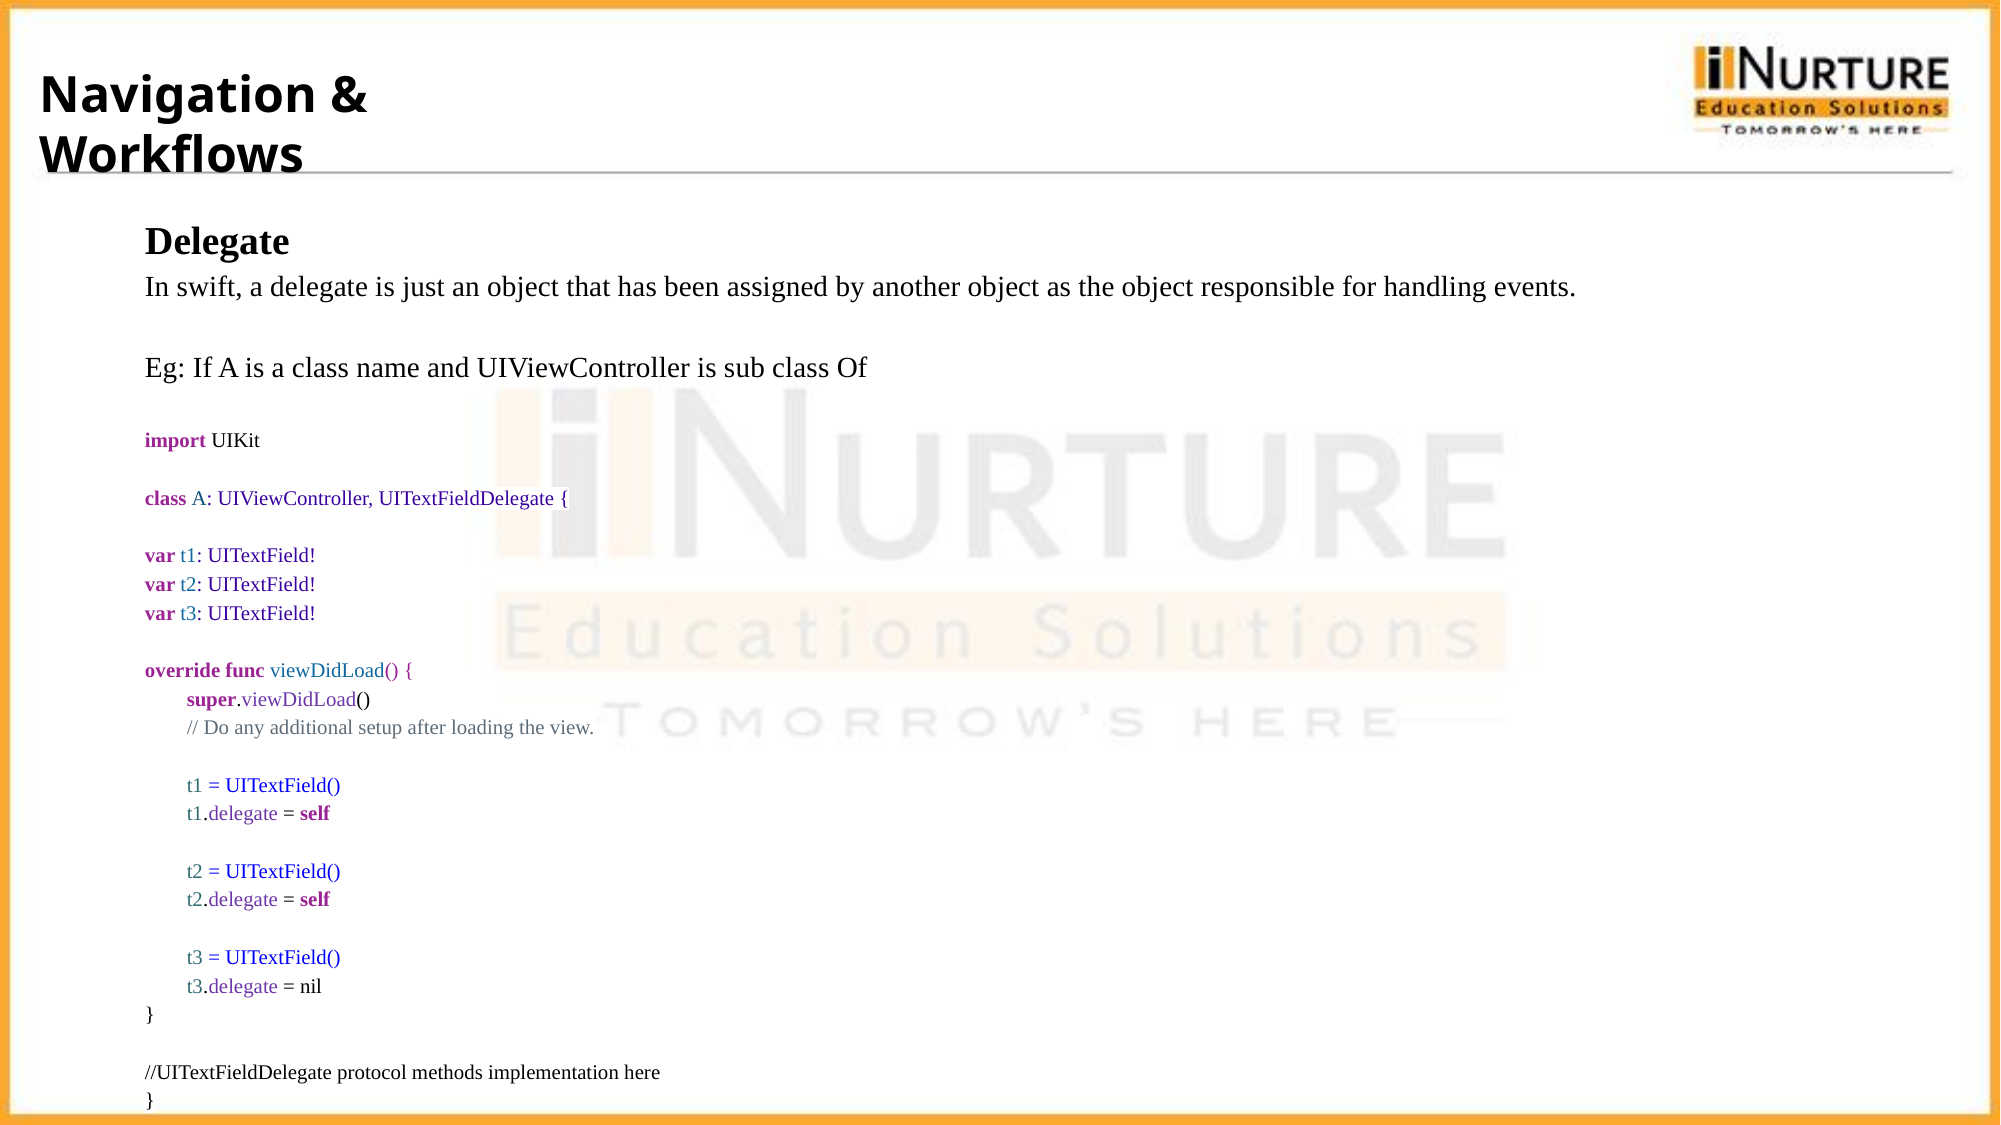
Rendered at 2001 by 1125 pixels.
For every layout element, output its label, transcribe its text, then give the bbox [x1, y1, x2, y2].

text_box Navigation & Workflows [24, 47, 658, 125]
picture [0, 0, 2001, 1125]
list Delegate In swift, a delegate is just an object that has been assigned by another object as the object responsible for handling events. Eg: If A is a class name and UIViewController is sub class Of import UIKit class A: UIViewController, UITextFieldDelegate { var t1: UITextField! var t2: UITextField! var t3: UITextField! override func viewDidLoad() { super.viewDidLoad() // Do any additional setup after loading the view. t1 = UITextField() t1.delegate = self t2 = UITextField() t2.delegate = self t3 = UITextField() t3.delegate = nil } //UITextFieldDelegate protocol methods implementation here } [137, 200, 1863, 1014]
